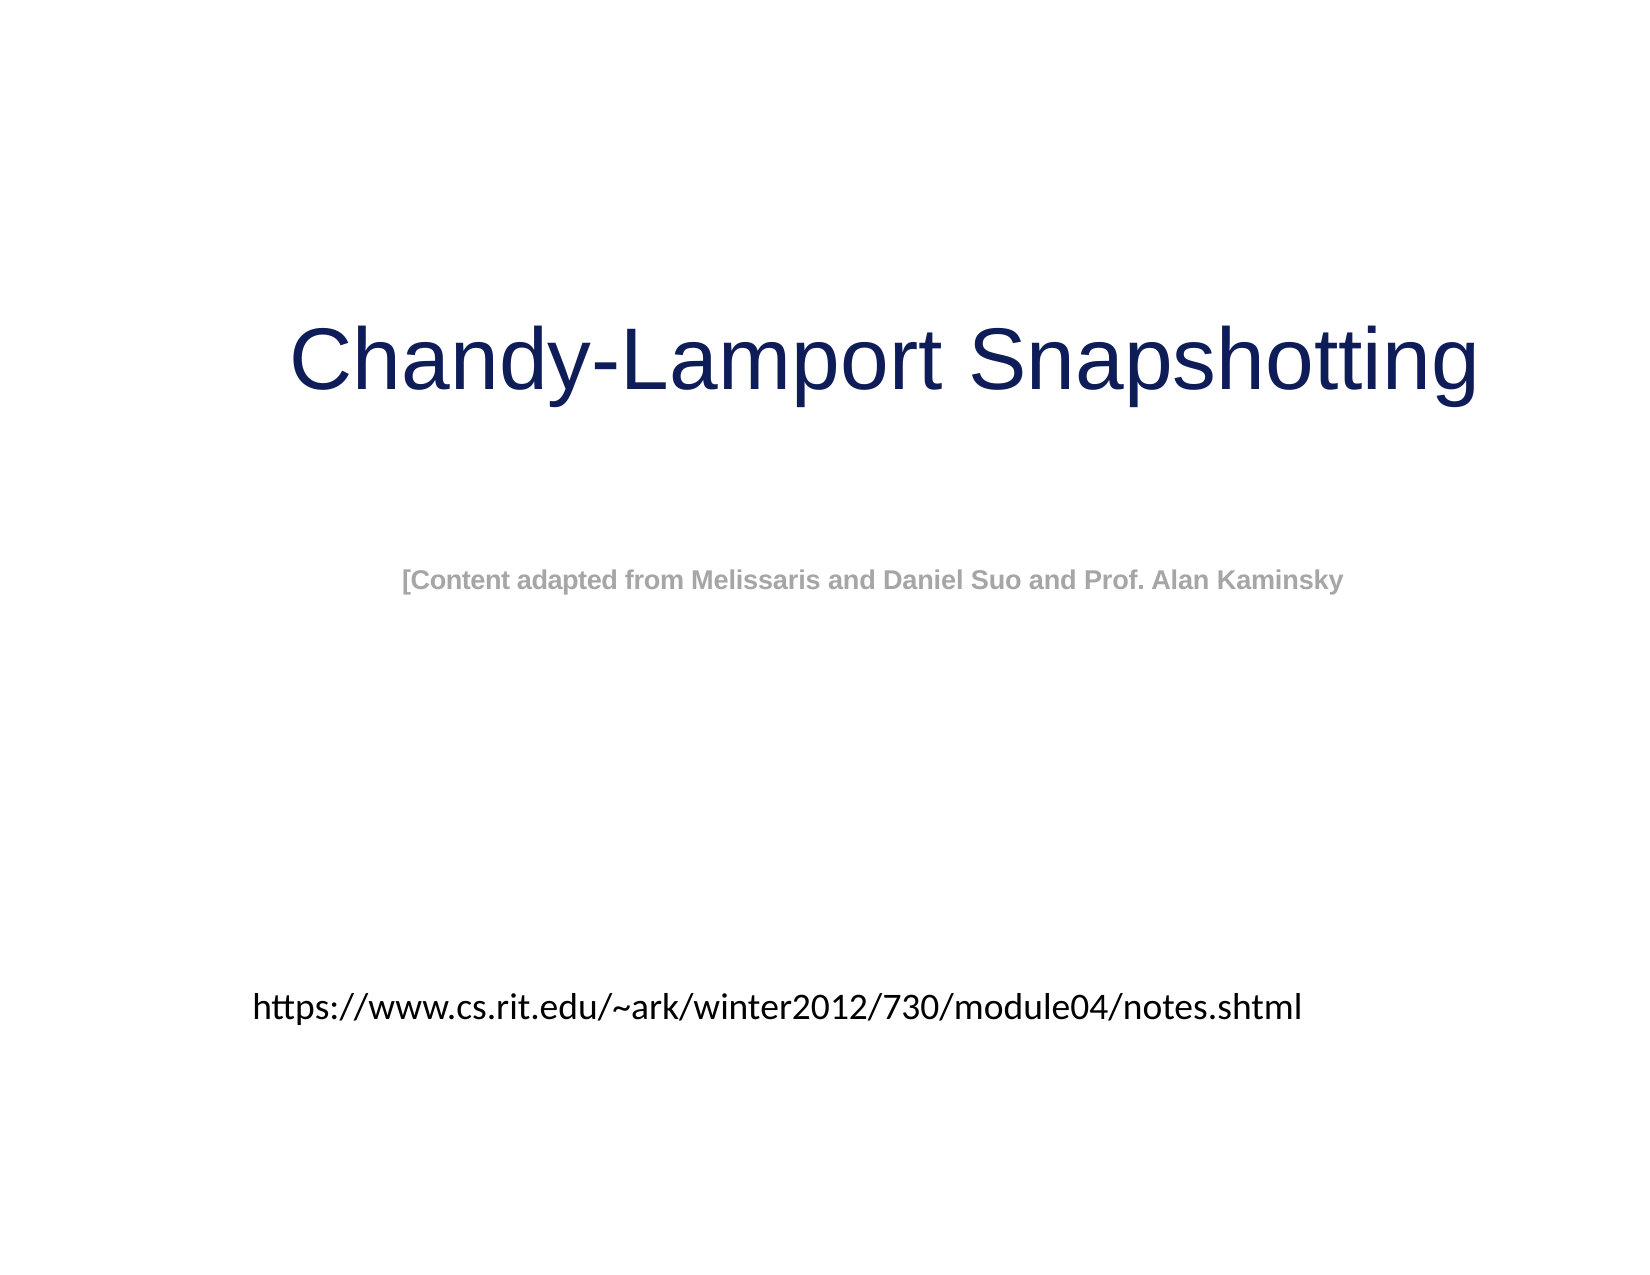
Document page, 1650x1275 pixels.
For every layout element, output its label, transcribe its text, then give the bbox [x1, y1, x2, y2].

text_box https://www.cs.rit.edu/~ark/winter2012/730/module04/notes.shtml [237, 974, 1350, 1035]
text_box [Content adapted from Melissaris and Daniel Suo and Prof. Alan Kaminsky [399, 562, 1500, 595]
title Chandy-Lamport Snapshotting [237, 247, 1531, 461]
